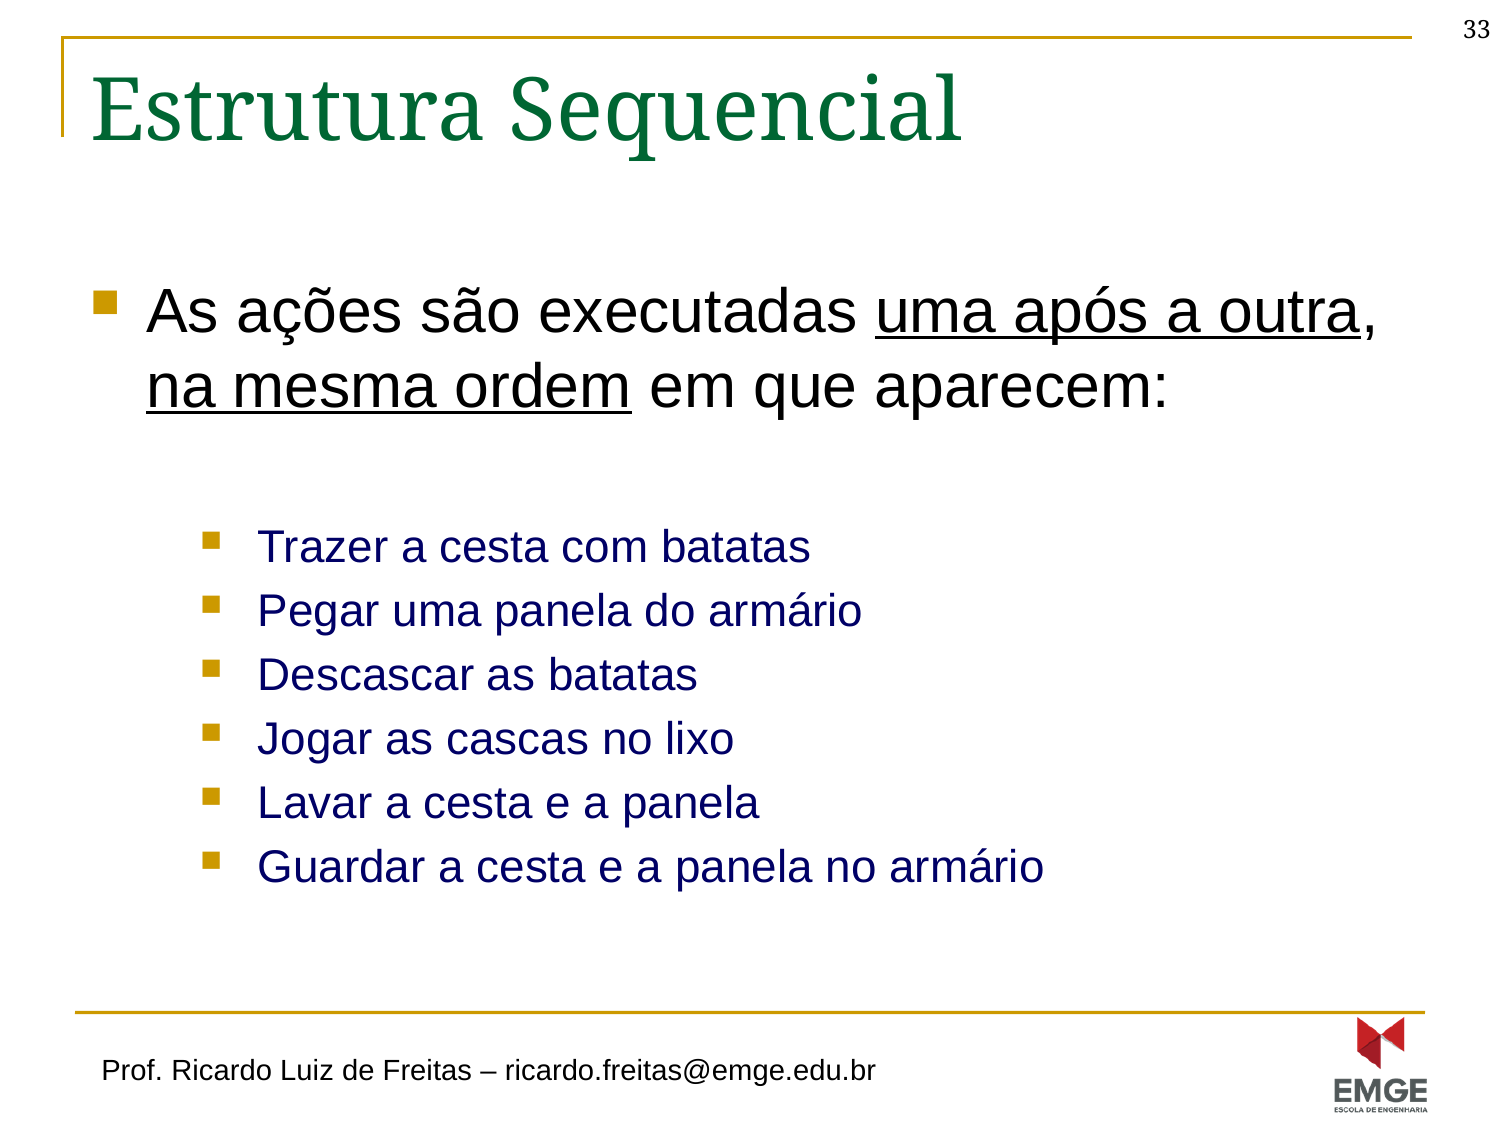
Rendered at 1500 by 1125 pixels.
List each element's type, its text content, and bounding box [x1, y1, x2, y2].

title Estrutura Sequencial [75, 45, 1425, 233]
picture [1328, 1012, 1433, 1116]
slide_number 33 [1392, 0, 1500, 55]
list As ações são executadas uma após a outra, na mesma ordem em que aparecem: Trazer a cesta com batatas Pegar uma panela do armário Descascar as batatas Jogar as cascas no lixo Lavar a cesta e a panela Guardar a cesta e a panela no armário [75, 262, 1425, 1006]
